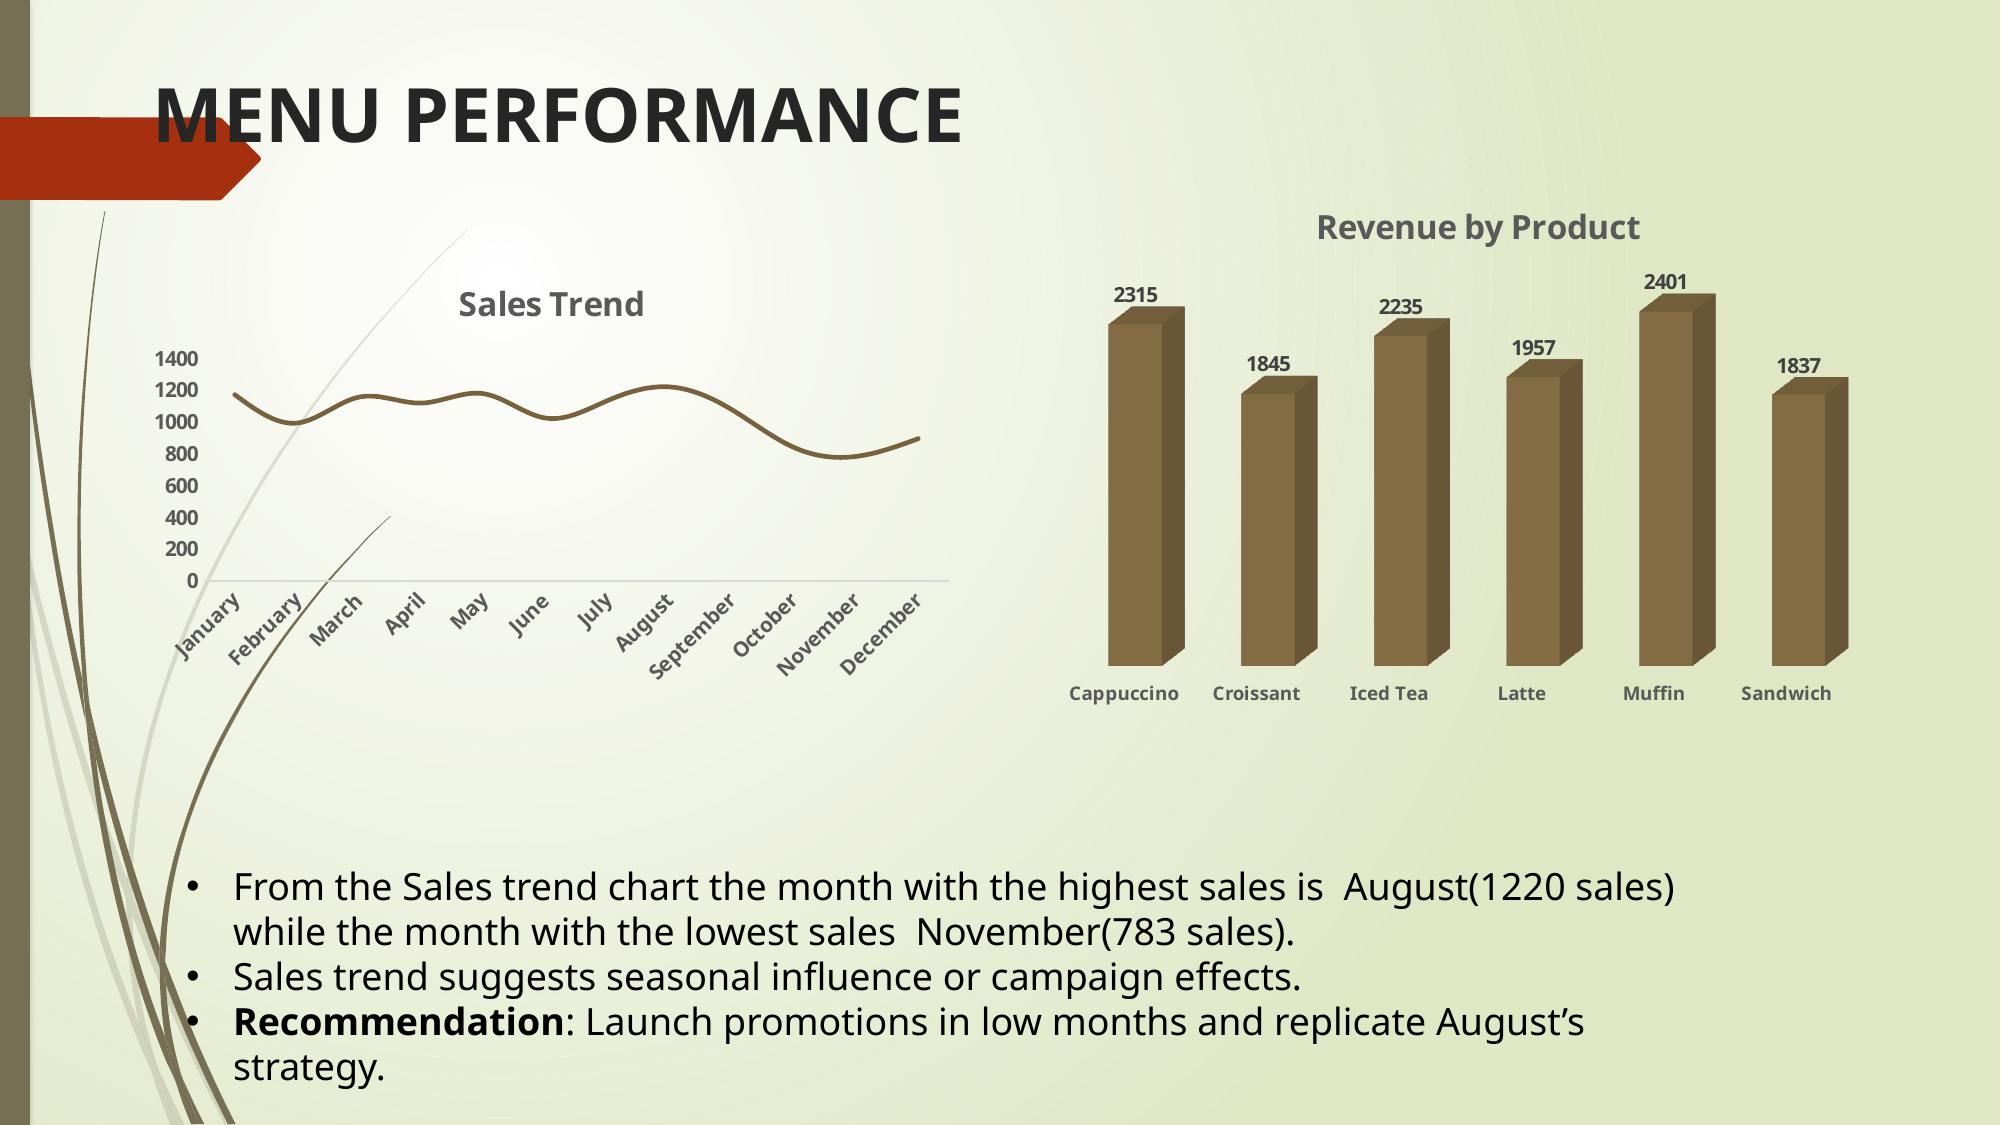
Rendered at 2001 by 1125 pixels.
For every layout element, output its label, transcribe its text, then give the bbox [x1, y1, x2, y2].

title MENU PERFORMANCE [137, 59, 1863, 174]
chart [137, 254, 967, 696]
text_box From the Sales trend chart the month with the highest sales is August(1220 sales) while the month with the lowest sales November(783 sales). Sales trend suggests seasonal influence or campaign effects. Recommendation: Launch promotions in low months and replicate August’s strategy. [171, 855, 1693, 1125]
chart [1030, 176, 1927, 719]
